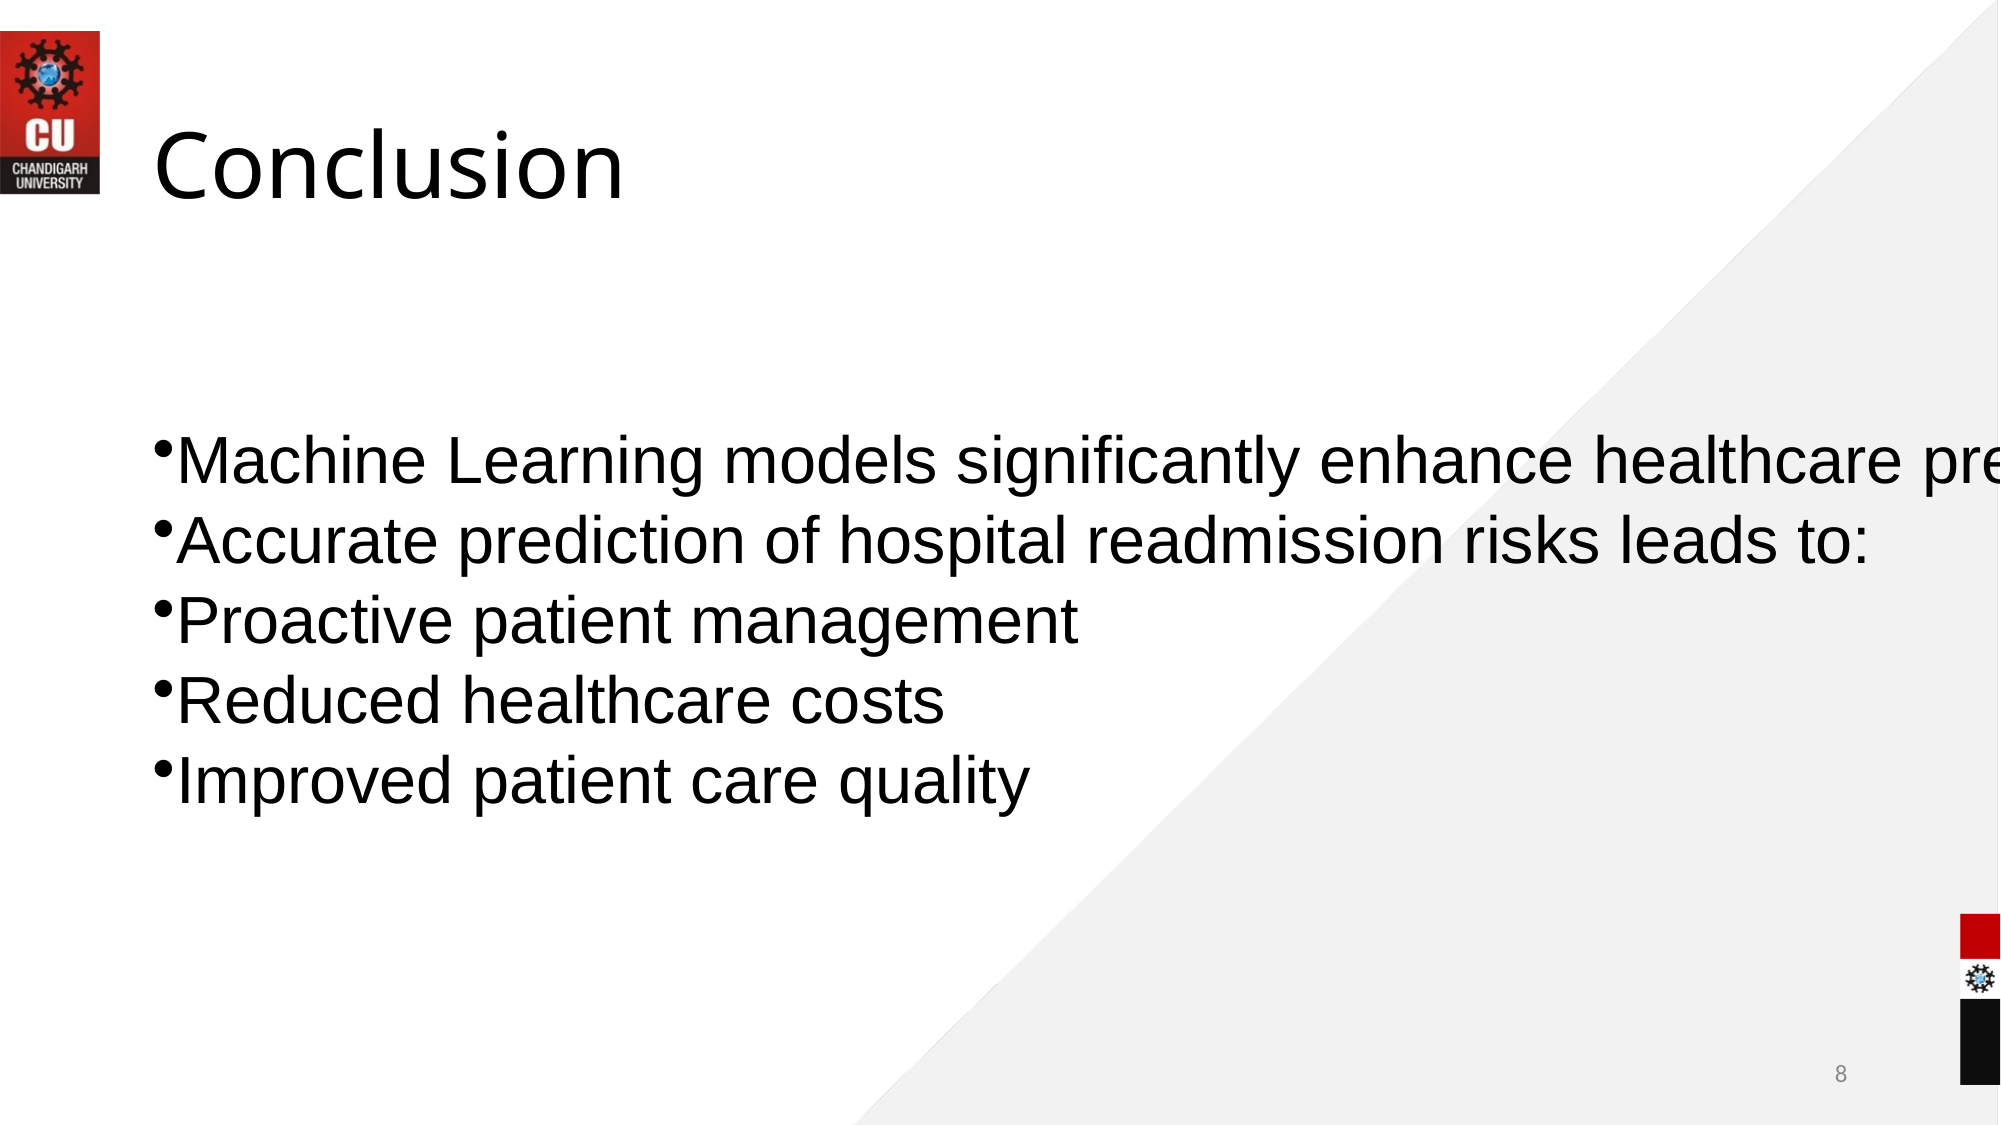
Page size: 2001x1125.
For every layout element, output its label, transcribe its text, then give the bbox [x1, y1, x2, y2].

picture [0, 0, 2001, 1125]
title Conclusion [137, 59, 1863, 278]
slide_number 8 [1412, 1042, 1863, 1103]
list Machine Learning models significantly enhance healthcare predictive analytics. Accurate prediction of hospital readmission risks leads to: Proactive patient management Reduced healthcare costs Improved patient care quality [137, 330, 2000, 983]
